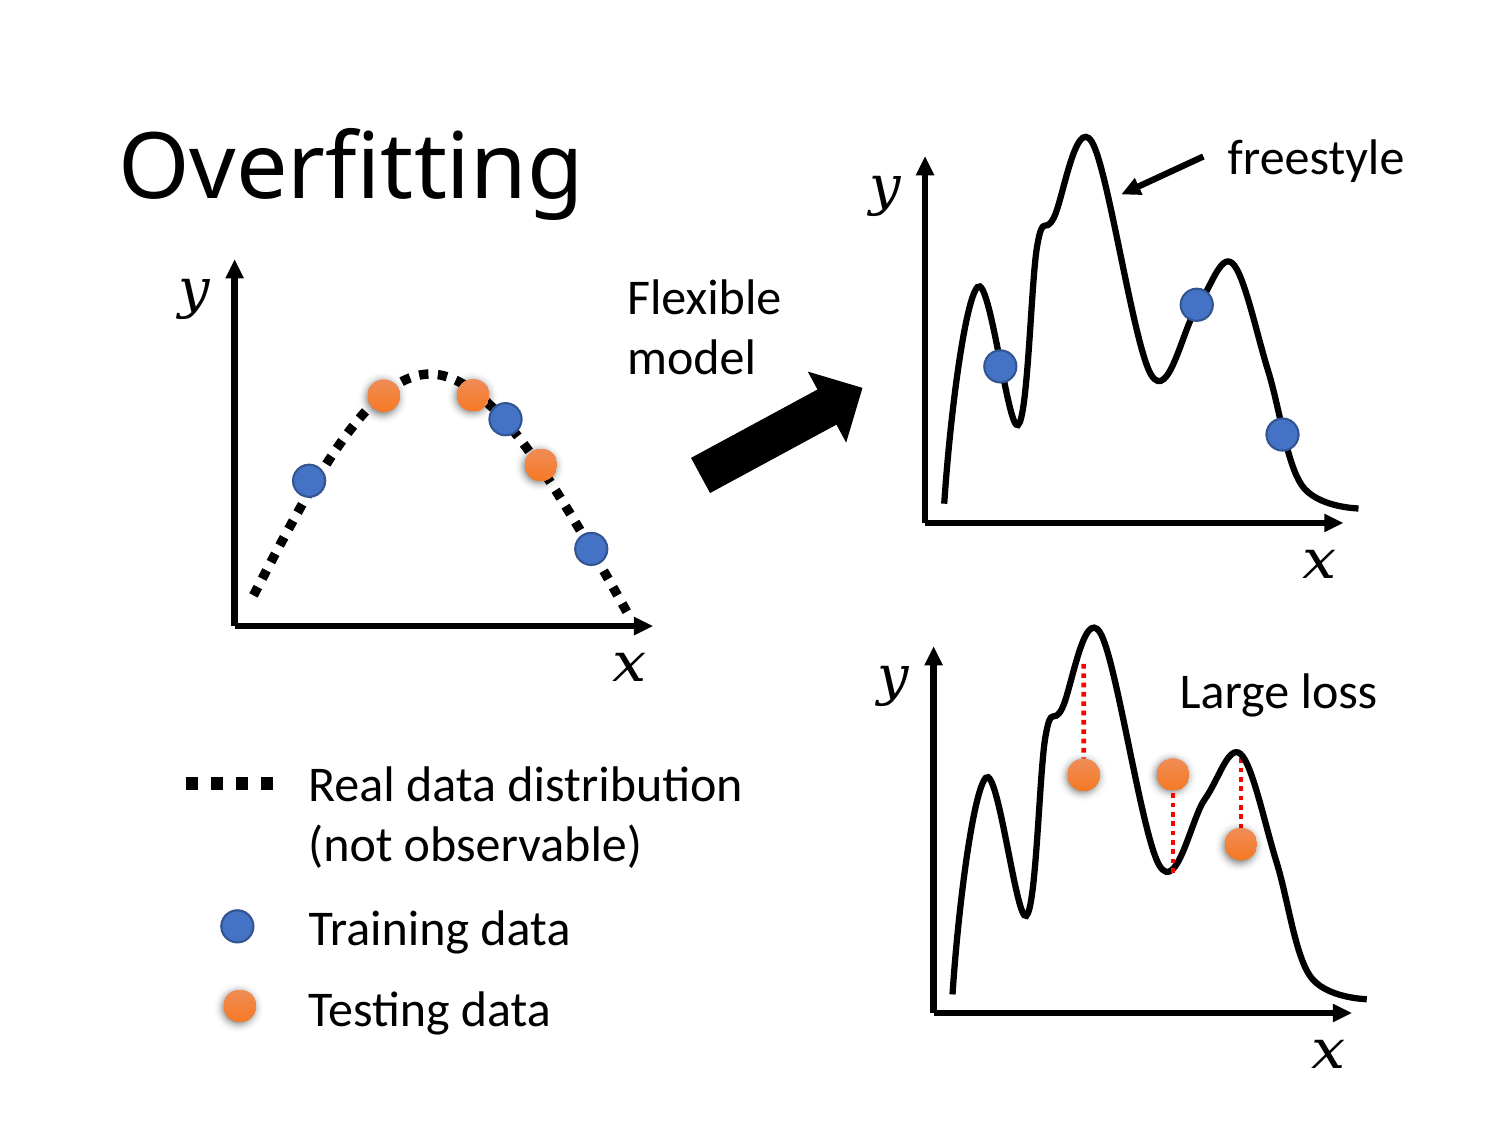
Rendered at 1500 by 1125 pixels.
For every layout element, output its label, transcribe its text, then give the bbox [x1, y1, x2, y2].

text_box [524, 448, 558, 481]
text_box [951, 626, 1367, 1001]
text_box freestyle [1212, 117, 1497, 192]
text_box [252, 373, 628, 613]
text_box Flexible model [612, 257, 800, 392]
text_box Large loss [1164, 651, 1401, 726]
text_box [1121, 156, 1204, 195]
text_box Testing data [293, 968, 761, 1044]
text_box [1067, 758, 1100, 791]
text_box [291, 463, 327, 498]
text_box [488, 402, 523, 437]
text_box [1224, 827, 1258, 861]
text_box [457, 378, 490, 412]
text_box [943, 278, 1359, 510]
text_box Training data [293, 888, 761, 963]
text_box Real data distribution (not observable) [293, 744, 761, 879]
text_box [223, 989, 257, 1022]
title Overfitting [103, 59, 1397, 278]
text_box [1179, 287, 1214, 322]
text_box [983, 349, 1018, 384]
text_box [691, 371, 863, 494]
text_box [574, 531, 609, 567]
text_box [1265, 417, 1300, 452]
text_box [220, 909, 255, 944]
text_box [367, 379, 400, 412]
text_box [1157, 758, 1190, 791]
